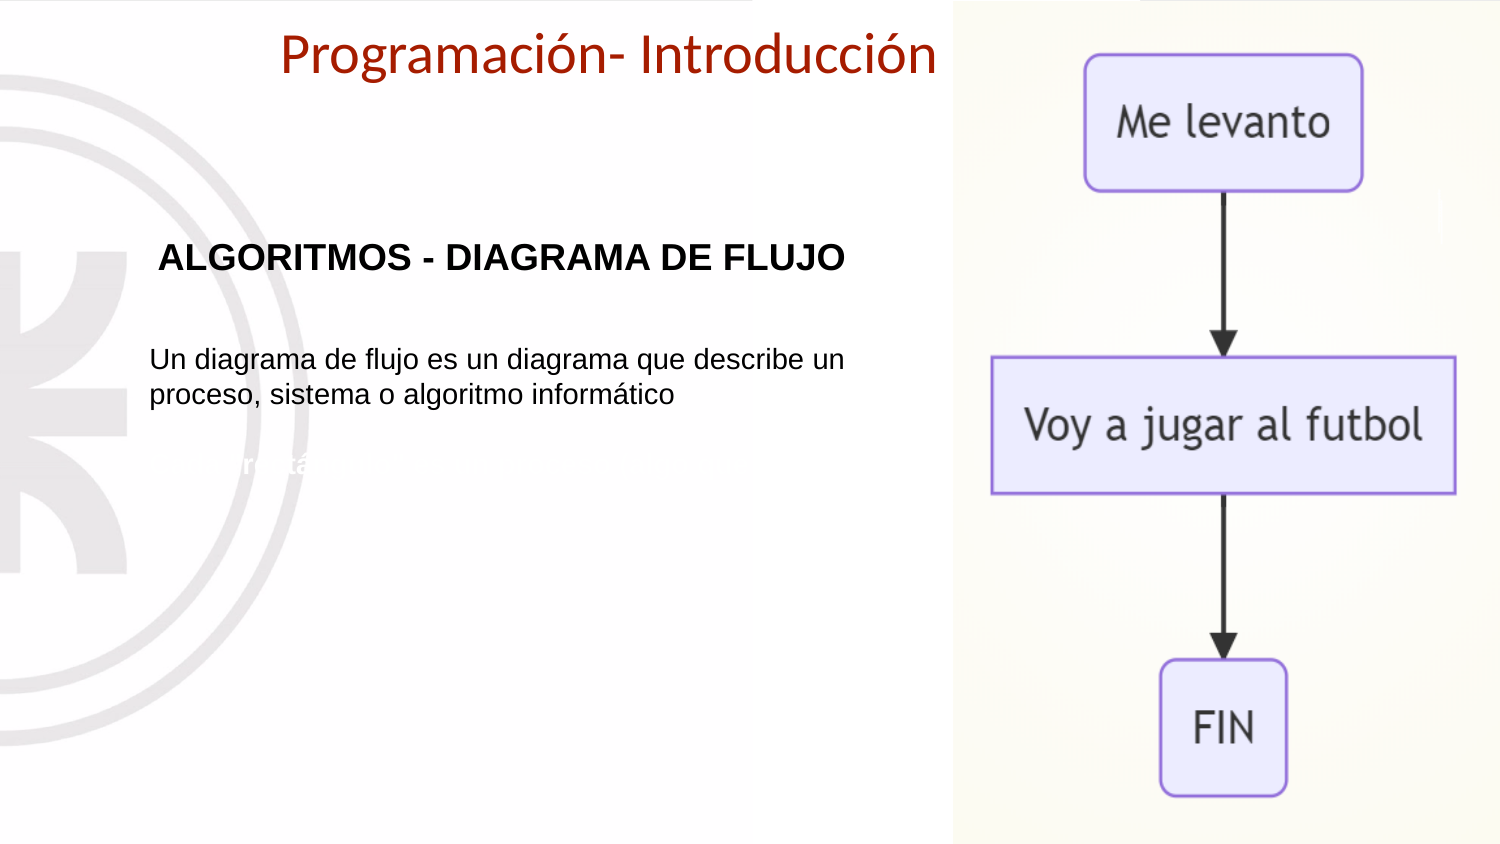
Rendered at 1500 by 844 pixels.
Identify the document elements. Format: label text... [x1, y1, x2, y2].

picture [0, 0, 1500, 844]
list ALGORITMOS - DIAGRAMA DE FLUJO Un diagrama de flujo es un diagrama que describe un proceso, sistema o algoritmo informático Cada "rectángulo" es un proceso (algo que hacemos) [134, 204, 948, 750]
title Programación- Introducción [0, 0, 952, 96]
